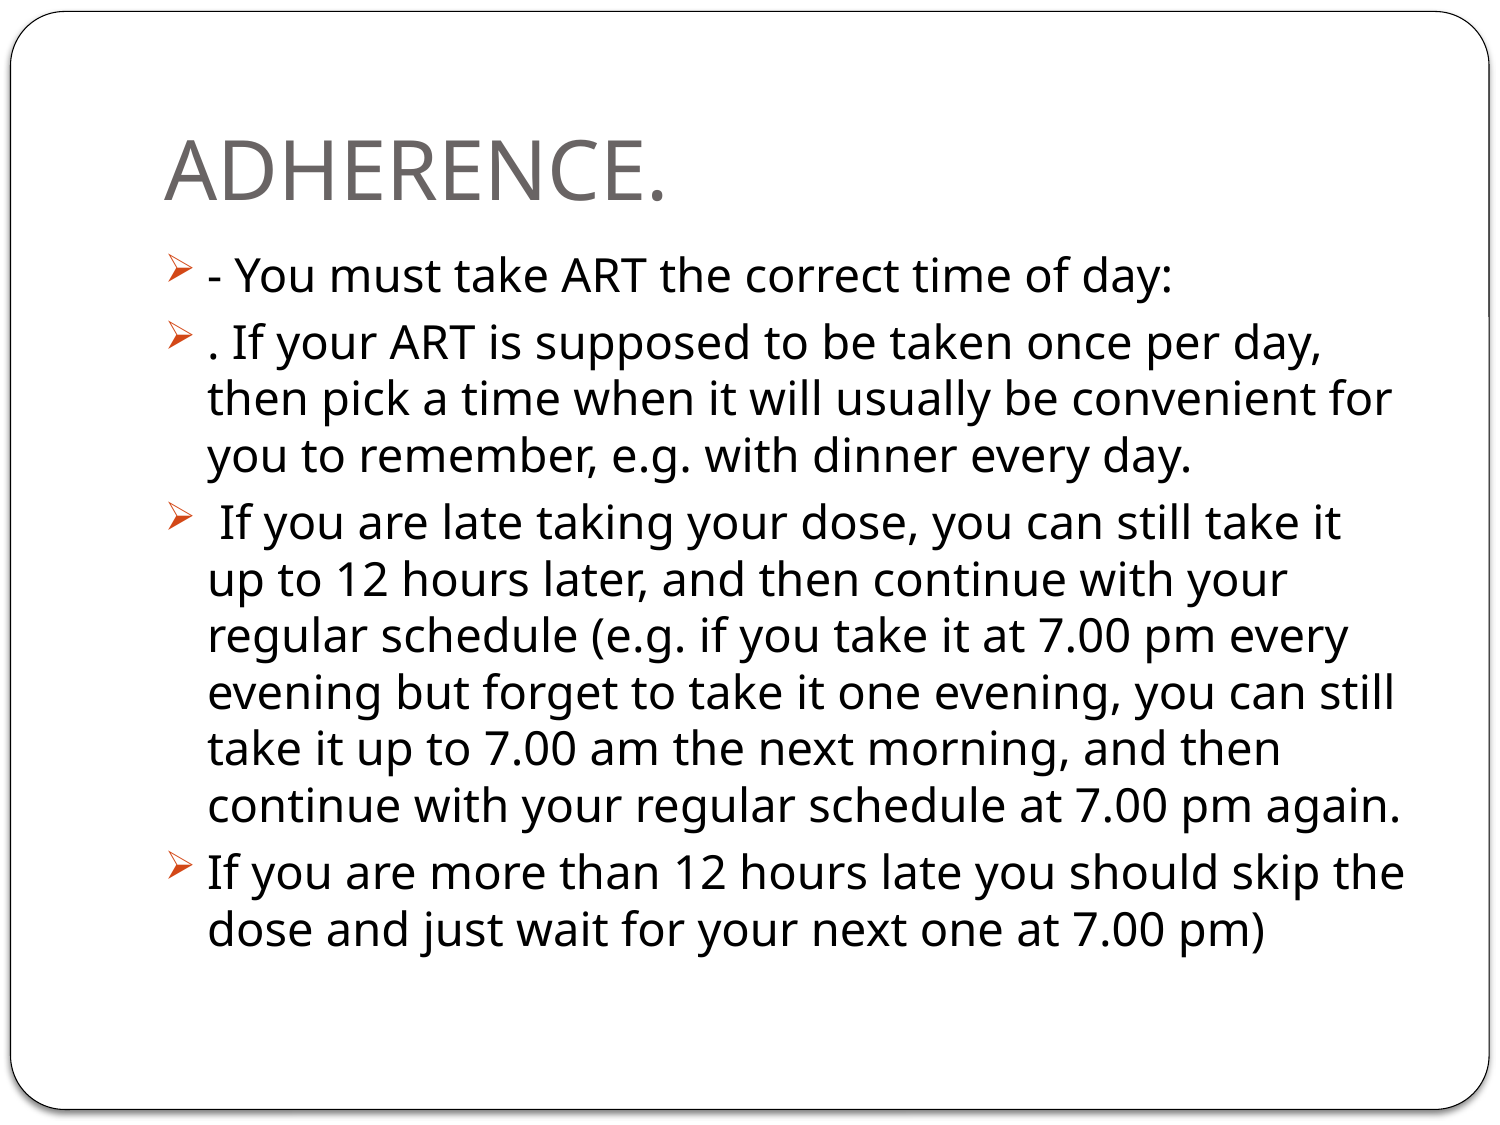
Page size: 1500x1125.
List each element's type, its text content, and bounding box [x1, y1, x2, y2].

list - You must take ART the correct time of day: . If your ART is supposed to be taken once per day, then pick a time when it will usually be convenient for you to remember, e.g. with dinner every day. If you are late taking your dose, you can still take it up to 12 hours later, and then continue with your regular schedule (e.g. if you take it at 7.00 pm every evening but forget to take it one evening, you can still take it up to 7.00 am the next morning, and then continue with your regular schedule at 7.00 pm again. If you are more than 12 hours late you should skip the dose and just wait for your next one at 7.00 pm) [150, 237, 1425, 988]
title ADHERENCE. [150, 45, 1425, 233]
